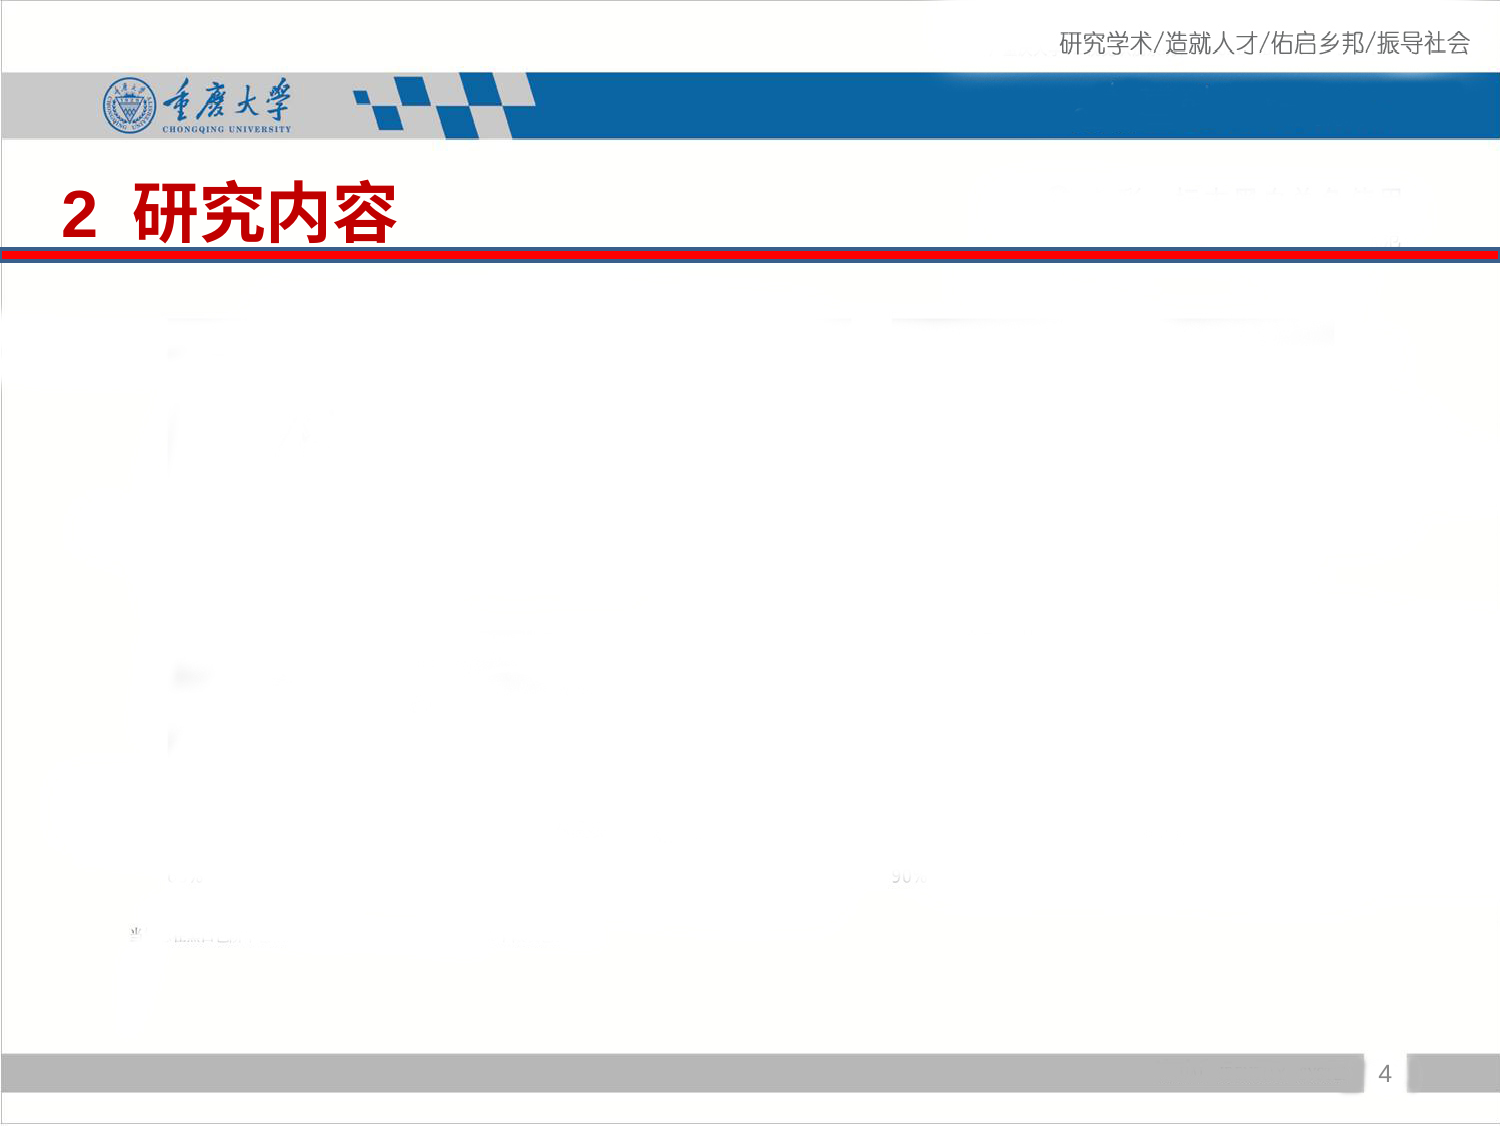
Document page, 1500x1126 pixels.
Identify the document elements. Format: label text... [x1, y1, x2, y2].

picture [0, 0, 1500, 247]
slide_number 4 [1057, 1042, 1408, 1103]
text_box [0, 247, 1500, 263]
text_box 2 研究内容 [46, 123, 1119, 259]
picture [0, 263, 1500, 1126]
